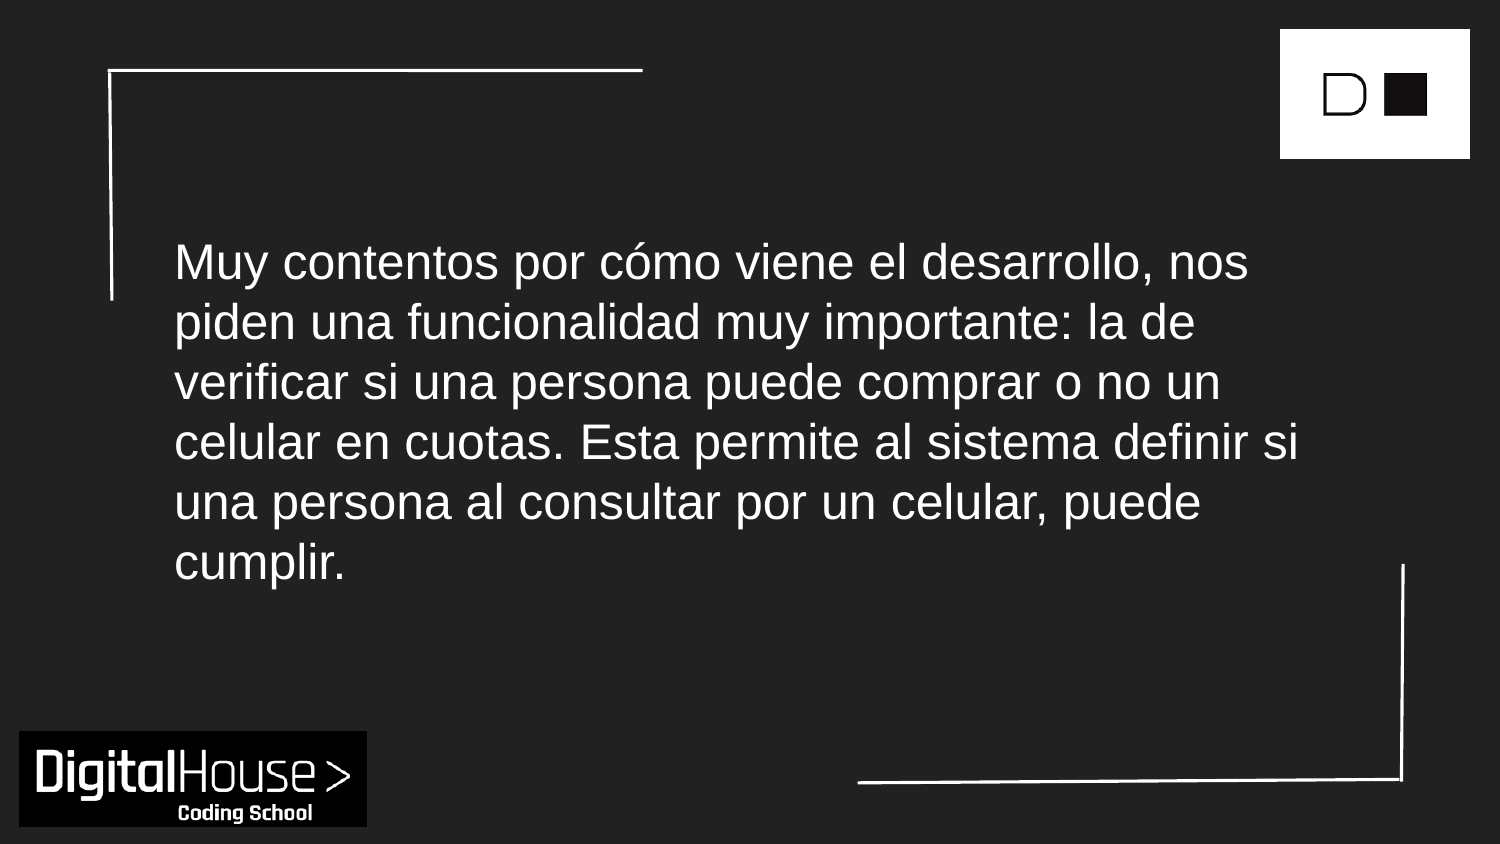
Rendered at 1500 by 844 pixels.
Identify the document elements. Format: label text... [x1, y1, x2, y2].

title Muy contentos por cómo viene el desarrollo, nos piden una funcionalidad muy importante: la de verificar si una persona puede comprar o no un celular en cuotas. Esta permite al sistema definir si una persona al consultar por un celular, puede cumplir. [159, 73, 1353, 745]
picture [18, 730, 367, 828]
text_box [109, 72, 113, 301]
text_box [857, 779, 1396, 784]
picture [1279, 29, 1470, 160]
